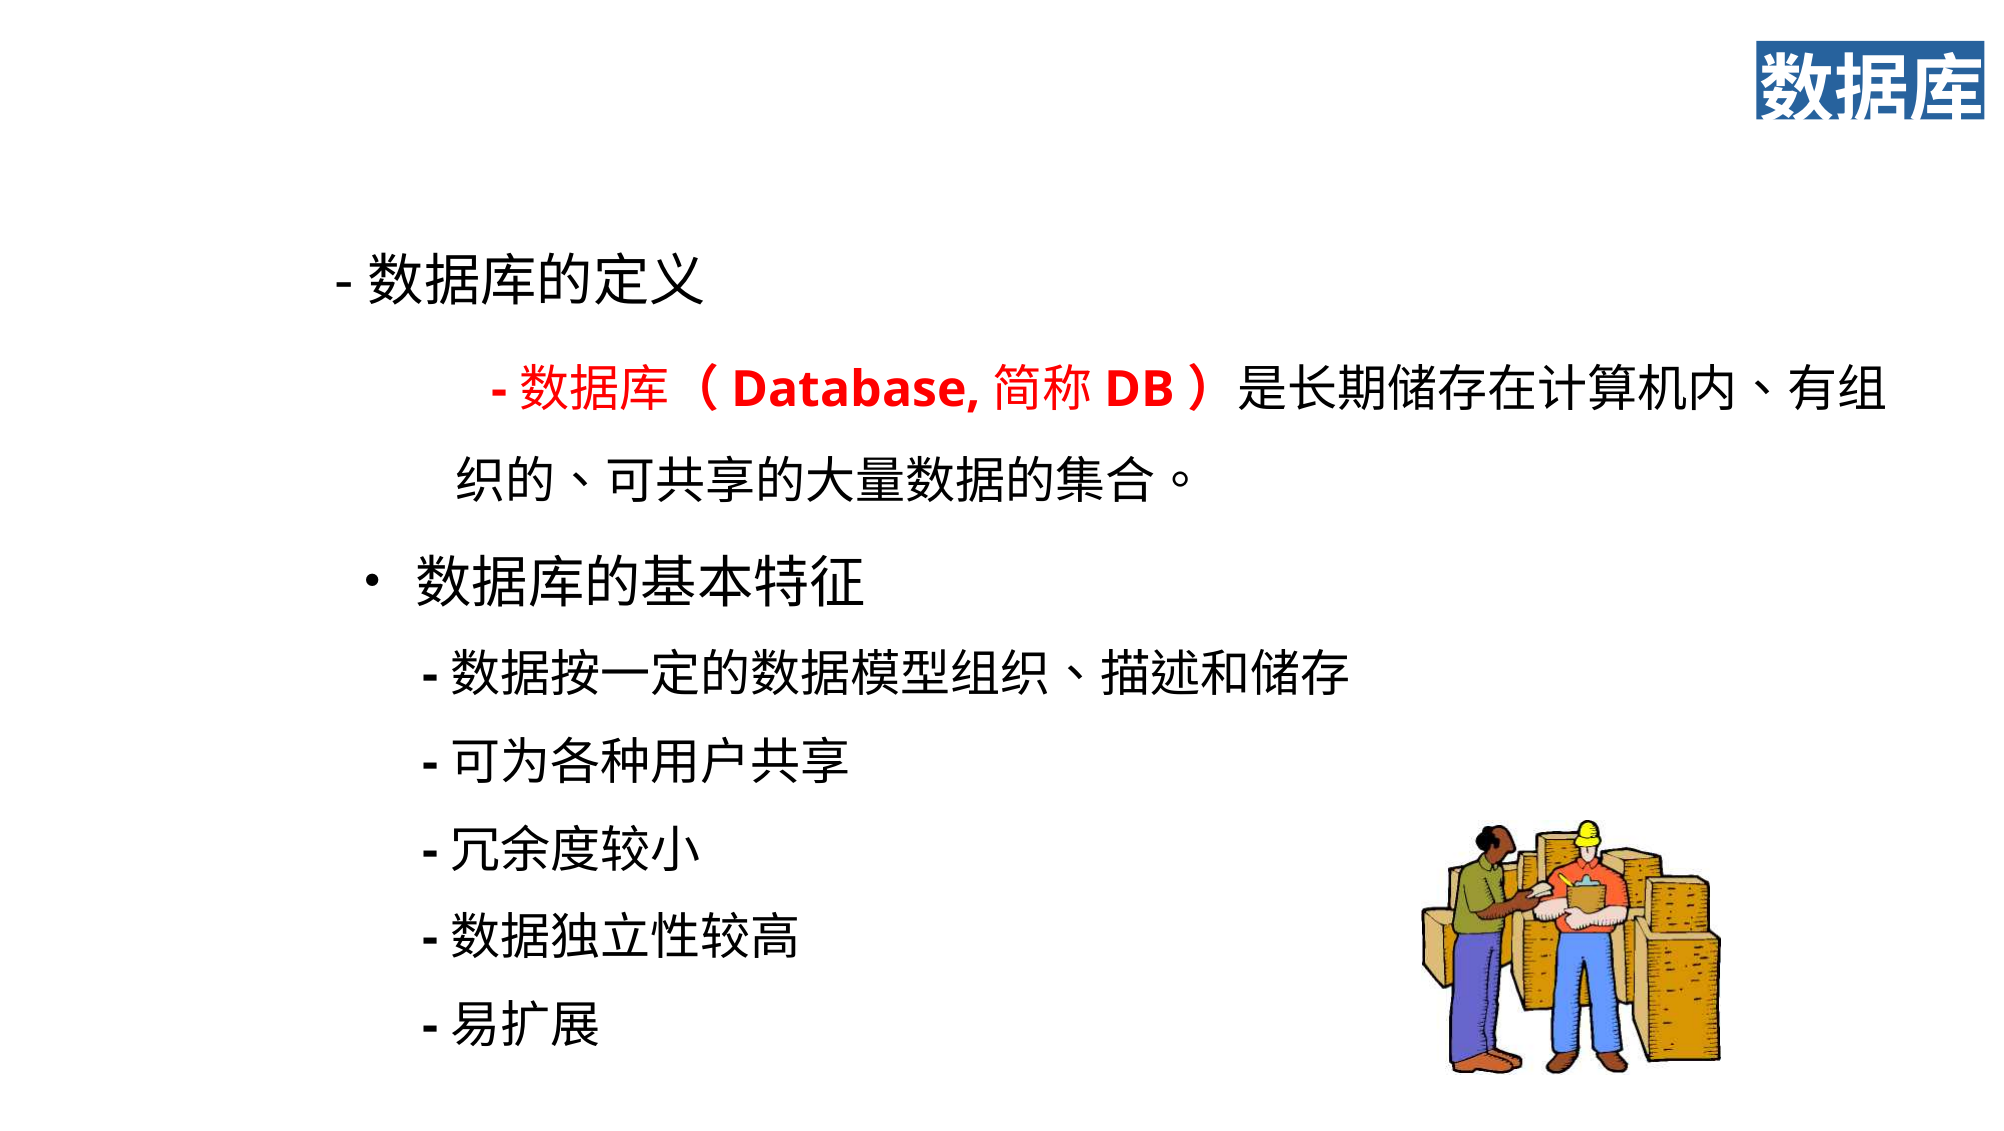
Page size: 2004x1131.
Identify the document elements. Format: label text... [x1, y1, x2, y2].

text_box 数据库 [1756, 40, 1985, 120]
text_box 织的、可共享的大量数据的集合。 •数据库的基本特征 -数据按一定的数据模型组织、描述和储存 -可为各种用户共享 -冗余度较小 -数据独立性较高 -易扩展 [343, 448, 1360, 1125]
picture [1421, 820, 1721, 1075]
text_box -数据库的定义 [334, 242, 746, 304]
text_box -数据库（Database,简称DB）是长期储存在计算机内、有组 [411, 355, 1422, 410]
